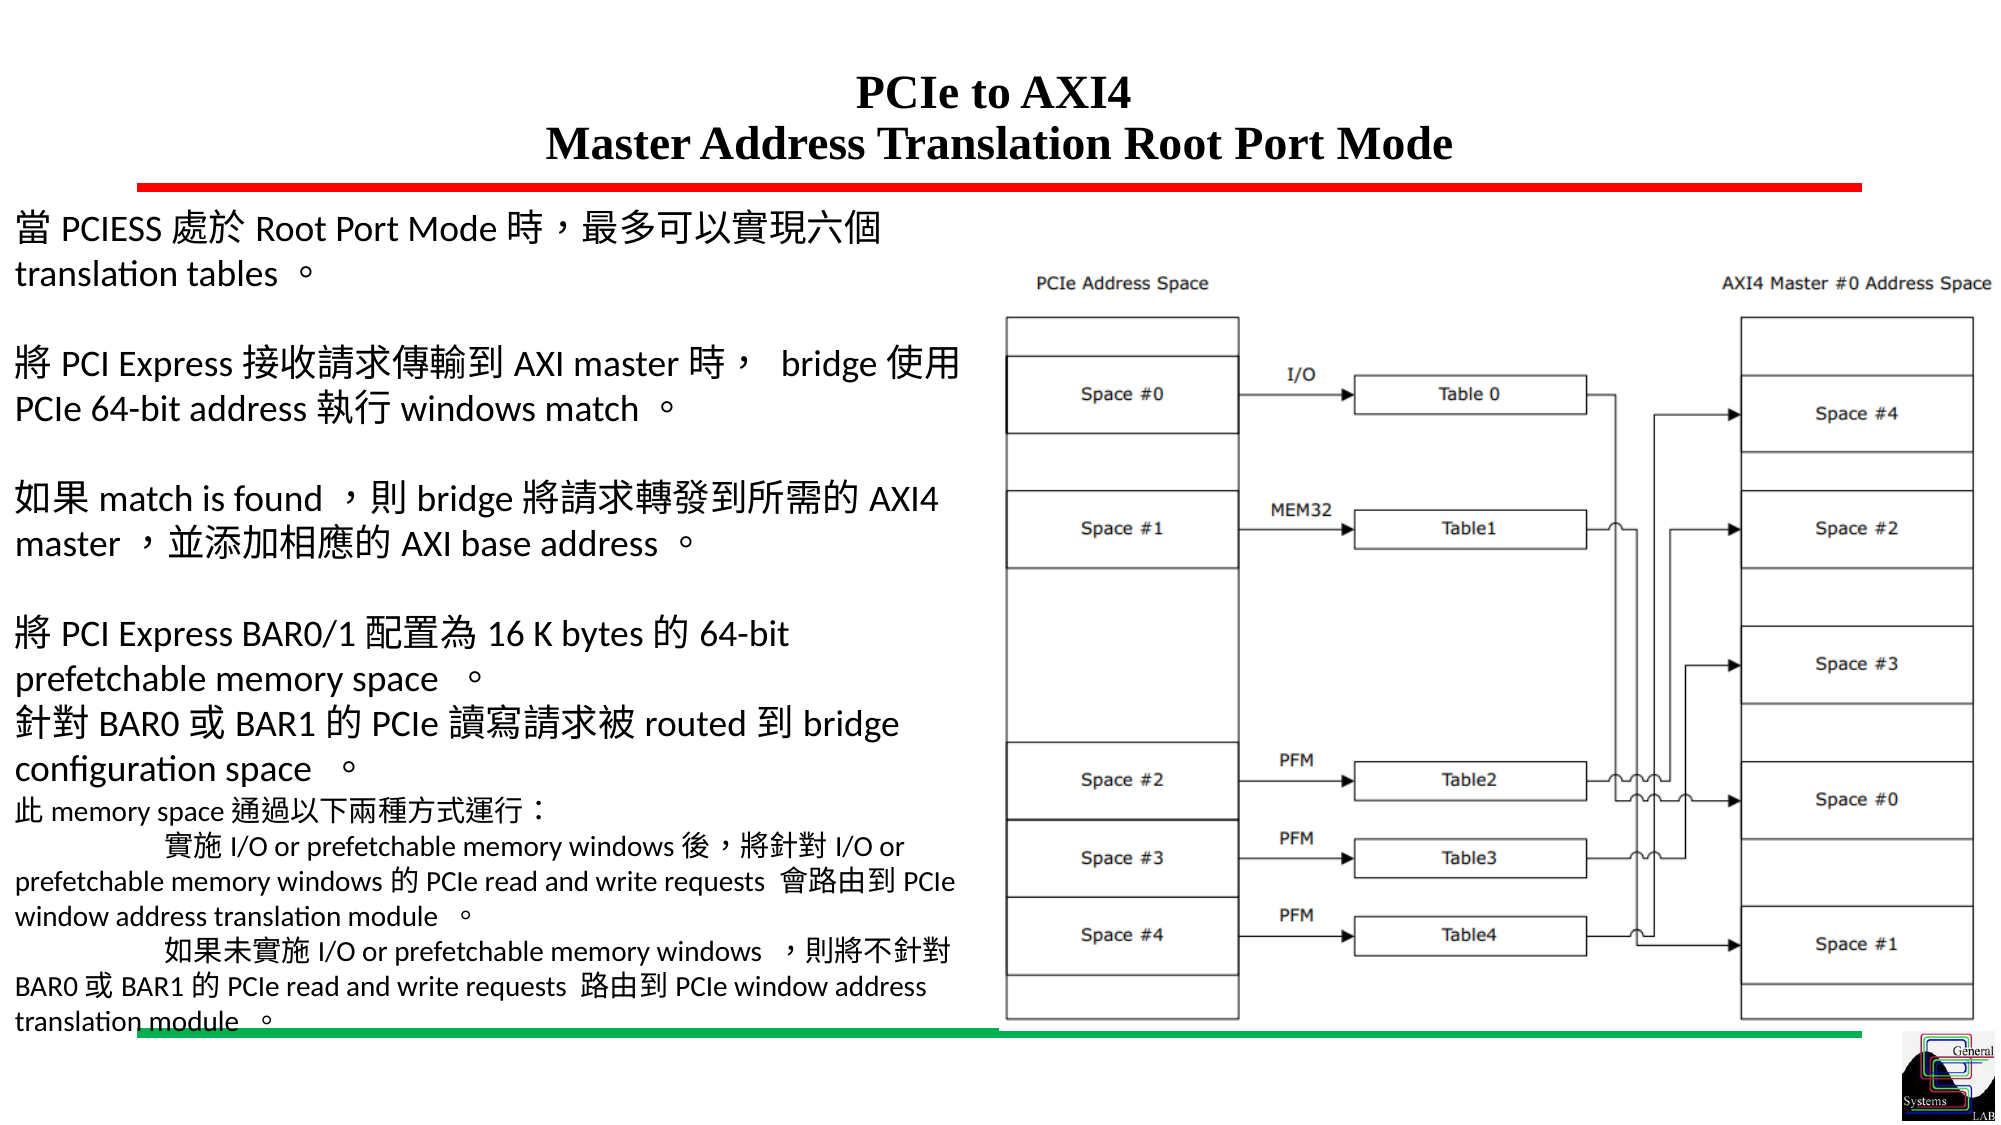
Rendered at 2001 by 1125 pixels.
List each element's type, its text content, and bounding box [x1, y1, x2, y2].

text_box 此memory space通過以下兩種方式運行： 實施I/O or prefetchable memory windows後，將針對I/O or prefetchable memory windows的PCIe read and write requests 會路由到PCIe window address translation module 。 如果未實施I/O or prefetchable memory windows ，則將不針對BAR0或BAR1的PCIe read and write requests 路由到PCIe window address translation module 。 [0, 785, 1000, 1045]
text_box 當PCIESS處於Root Port Mode時，最多可以實現六個translation tables。 將PCI Express接收請求傳輸到AXI master時， bridge使用PCIe 64-bit address執行windows match。 如果match is found，則bridge將請求轉發到所需的AXI4 master，並添加相應的AXI base address。 將PCI Express BAR0/1配置為16 K bytes的64-bit prefetchable memory space 。 針對BAR0或BAR1的PCIe讀寫請求被routed到bridge configuration space 。 [0, 196, 1000, 785]
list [999, 266, 2000, 1031]
picture [1902, 1031, 1995, 1121]
title PCIe to AXI4 Master Address Translation Root Port Mode [137, 59, 1863, 178]
